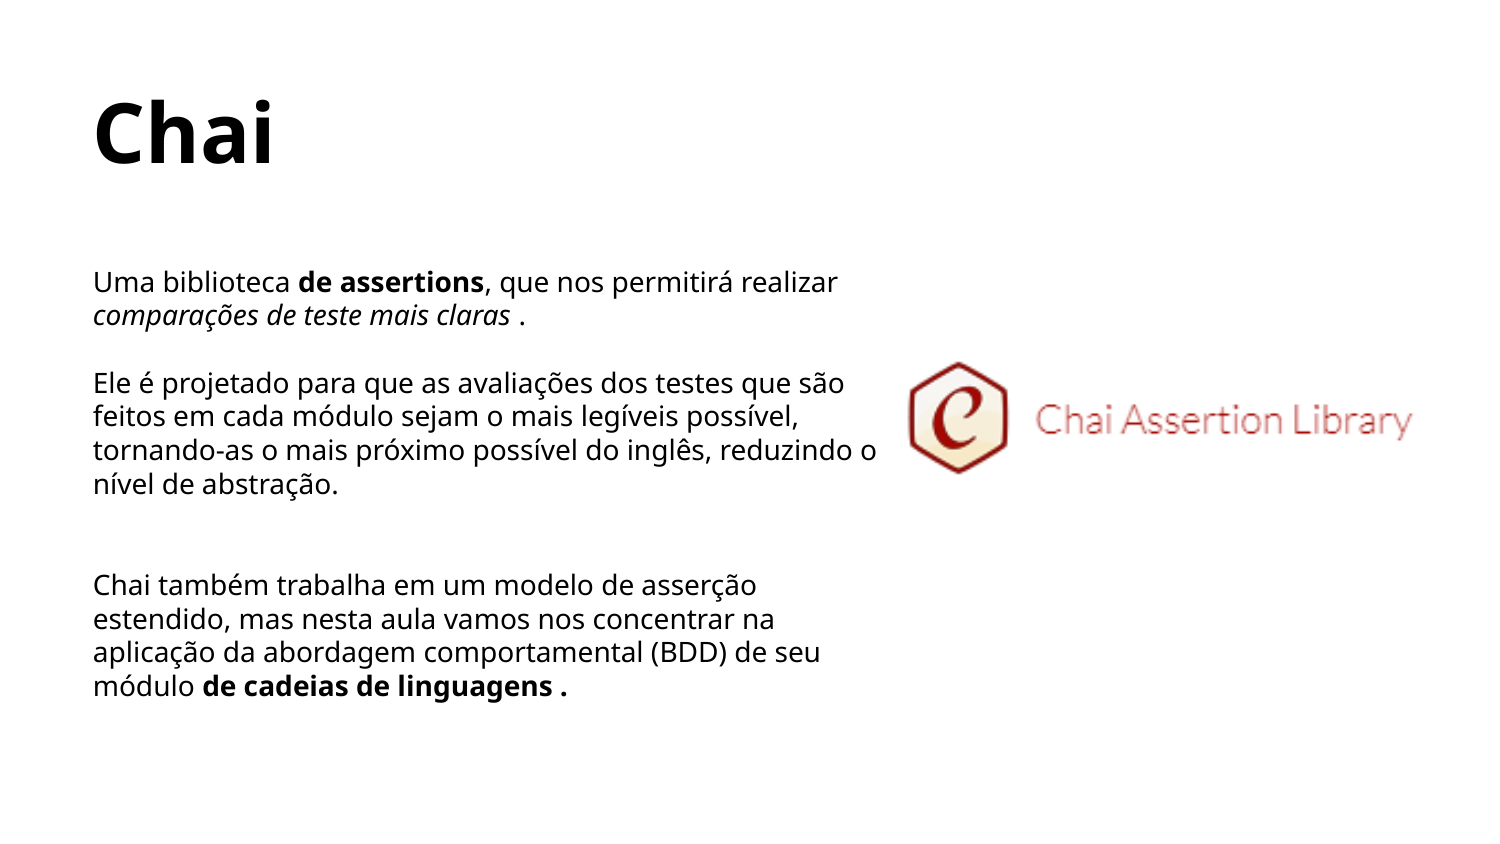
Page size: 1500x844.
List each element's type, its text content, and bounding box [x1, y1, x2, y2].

picture [893, 356, 1419, 479]
text_box Uma biblioteca de assertions, que nos permitirá realizar comparações de teste mais claras . Ele é projetado para que as avaliações dos testes que são feitos em cada módulo sejam o mais legíveis possível, tornando-as o mais próximo possível do inglês, reduzindo o nível de abstração. Chai também trabalha em um modelo de asserção estendido, mas nesta aula vamos nos concentrar na aplicação da abordagem comportamental (BDD) de seu módulo de cadeias de linguagens . [77, 248, 906, 718]
text_box Chai [77, 76, 1068, 197]
